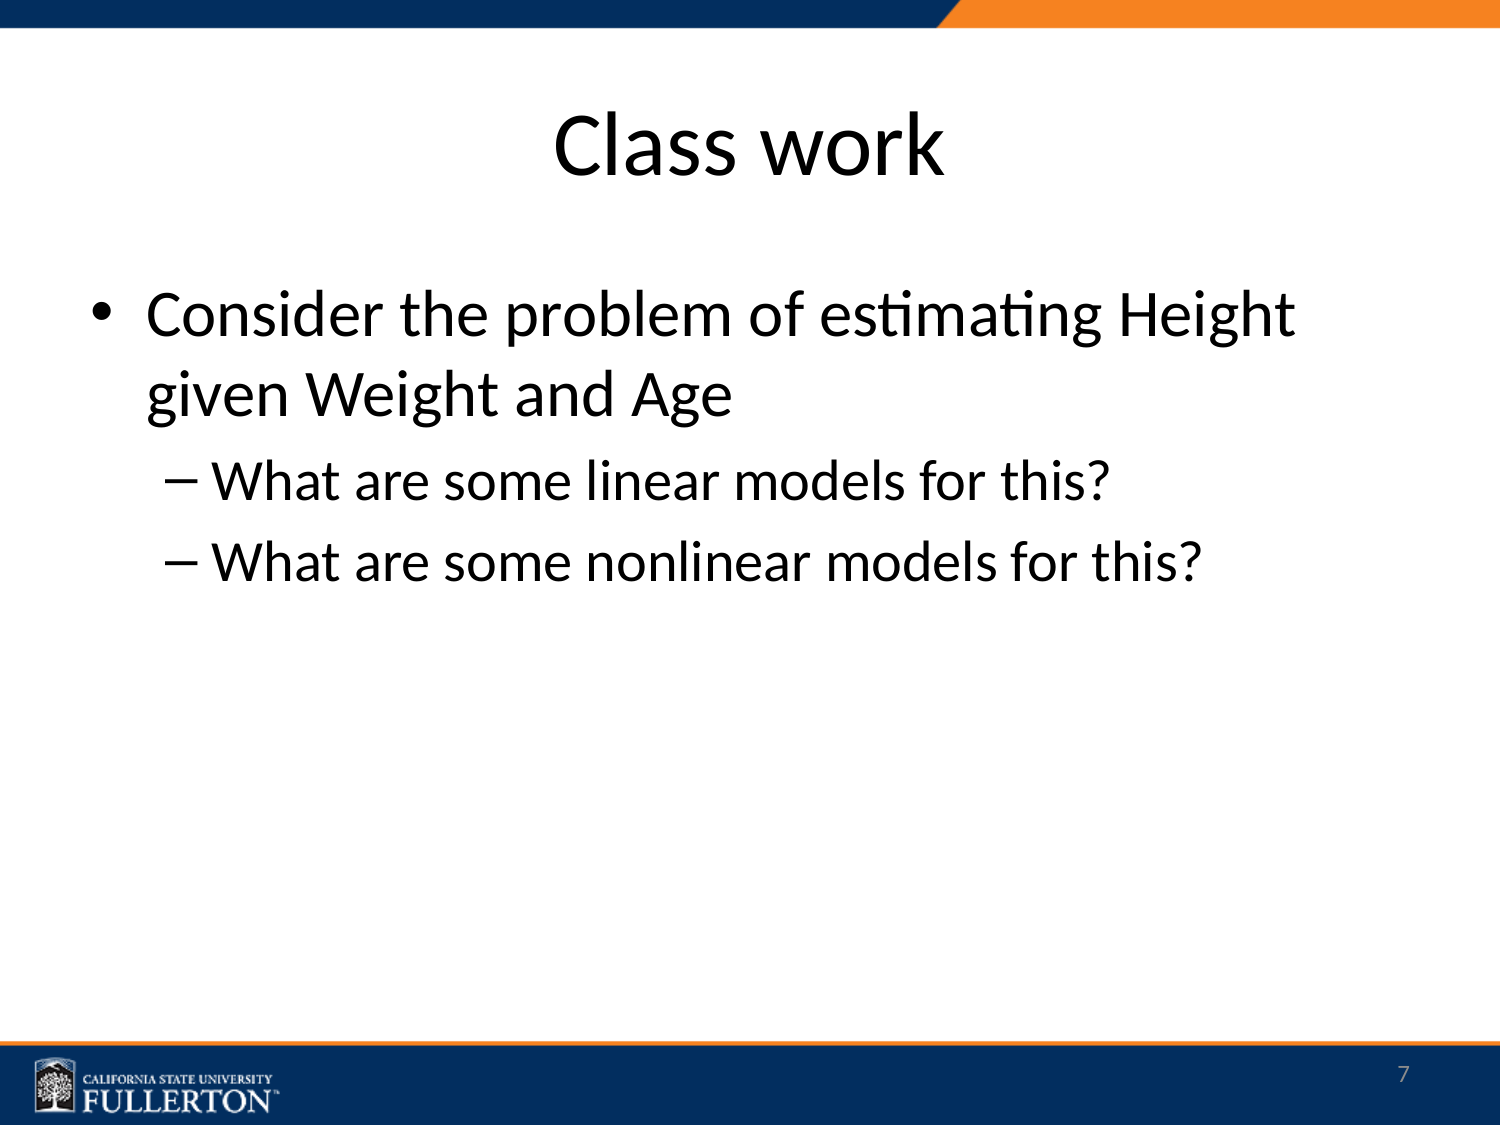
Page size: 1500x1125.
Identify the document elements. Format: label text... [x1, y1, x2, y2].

list Consider the problem of estimating Height given Weight and Age What are some linear models for this? What are some nonlinear models for this? [75, 262, 1425, 1005]
picture [0, 0, 1500, 1125]
title Class work [75, 45, 1425, 233]
slide_number 7 [1074, 1042, 1425, 1103]
